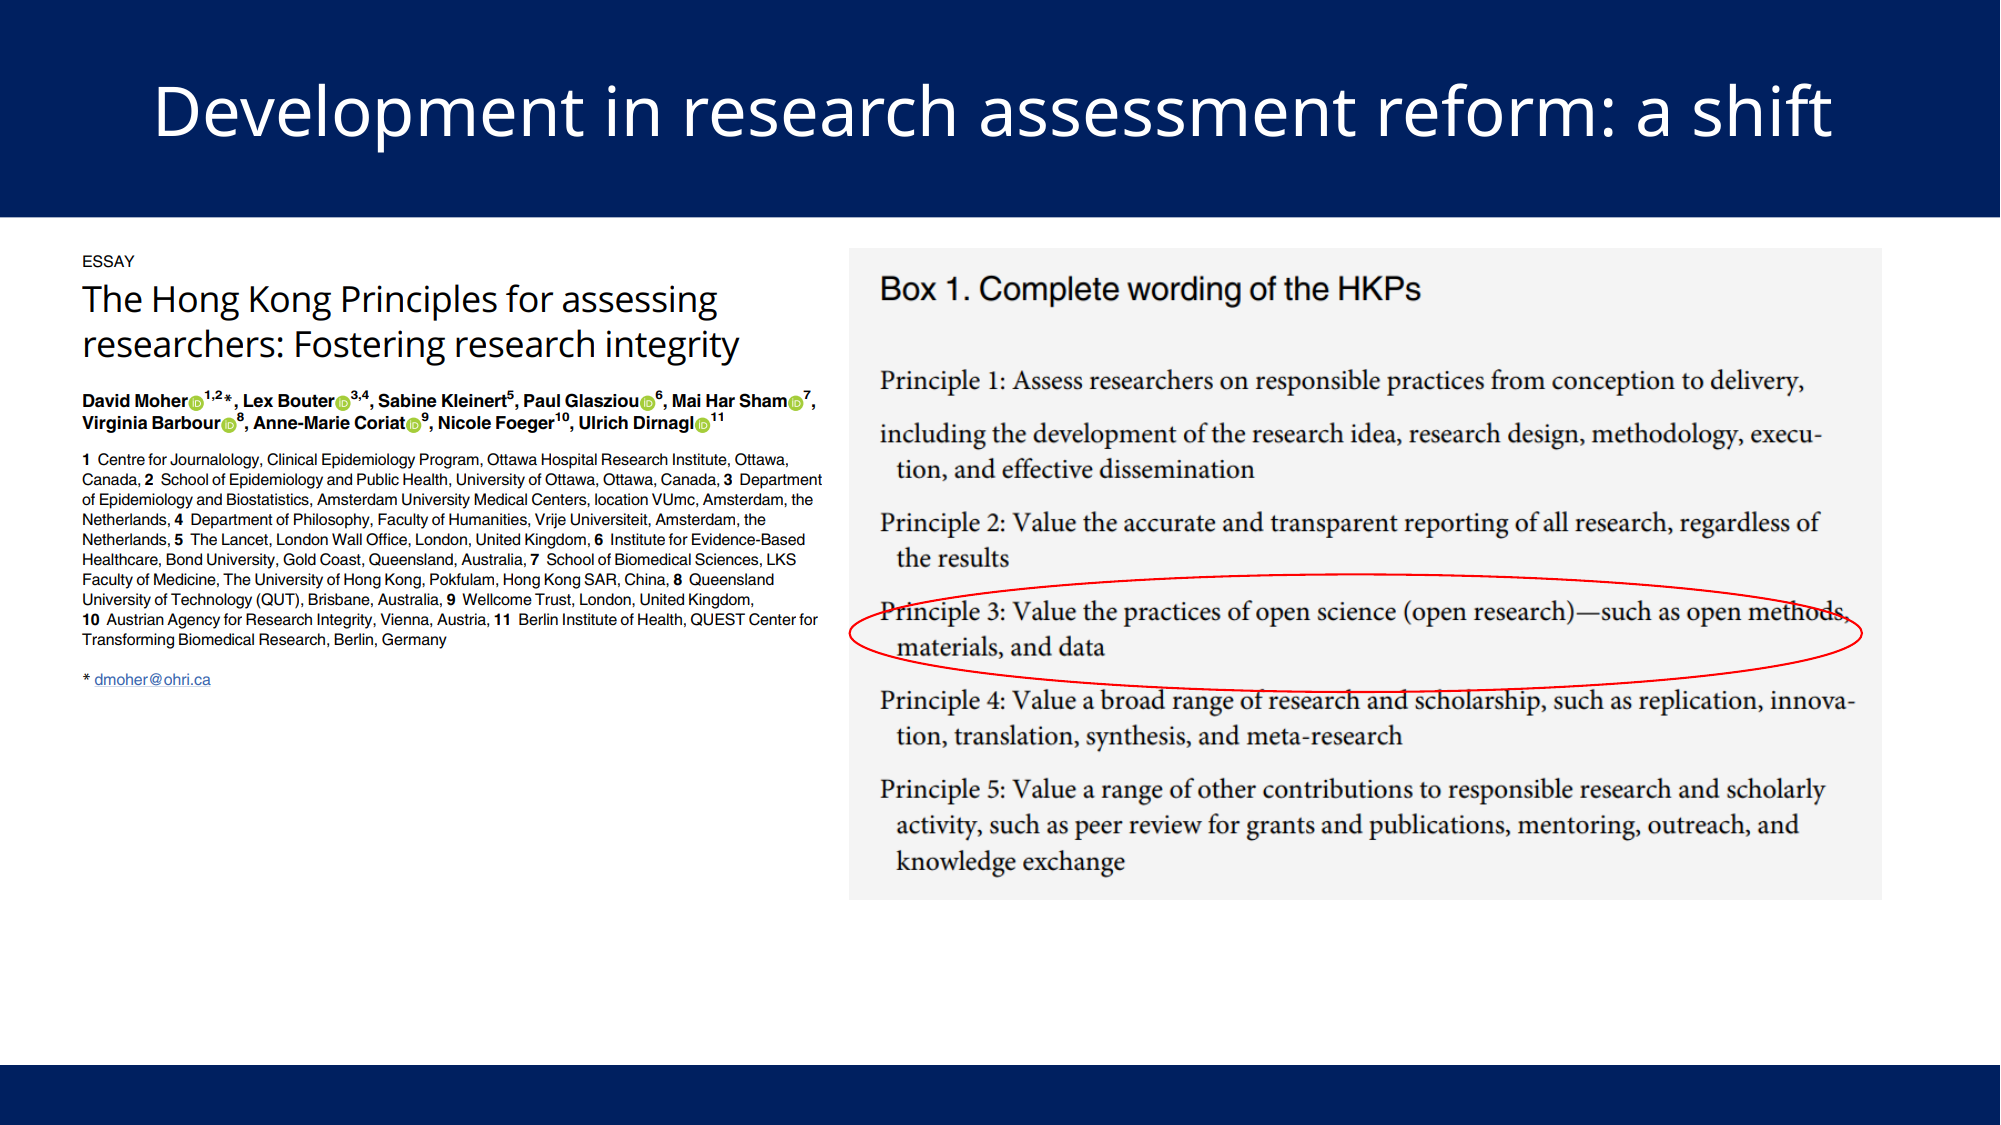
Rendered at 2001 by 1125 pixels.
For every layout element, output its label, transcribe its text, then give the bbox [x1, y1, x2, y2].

picture [42, 228, 1882, 900]
text_box Development in research assessment reform: a shift [137, 34, 1863, 194]
text_box [0, 0, 2000, 218]
text_box [0, 1064, 2000, 1125]
